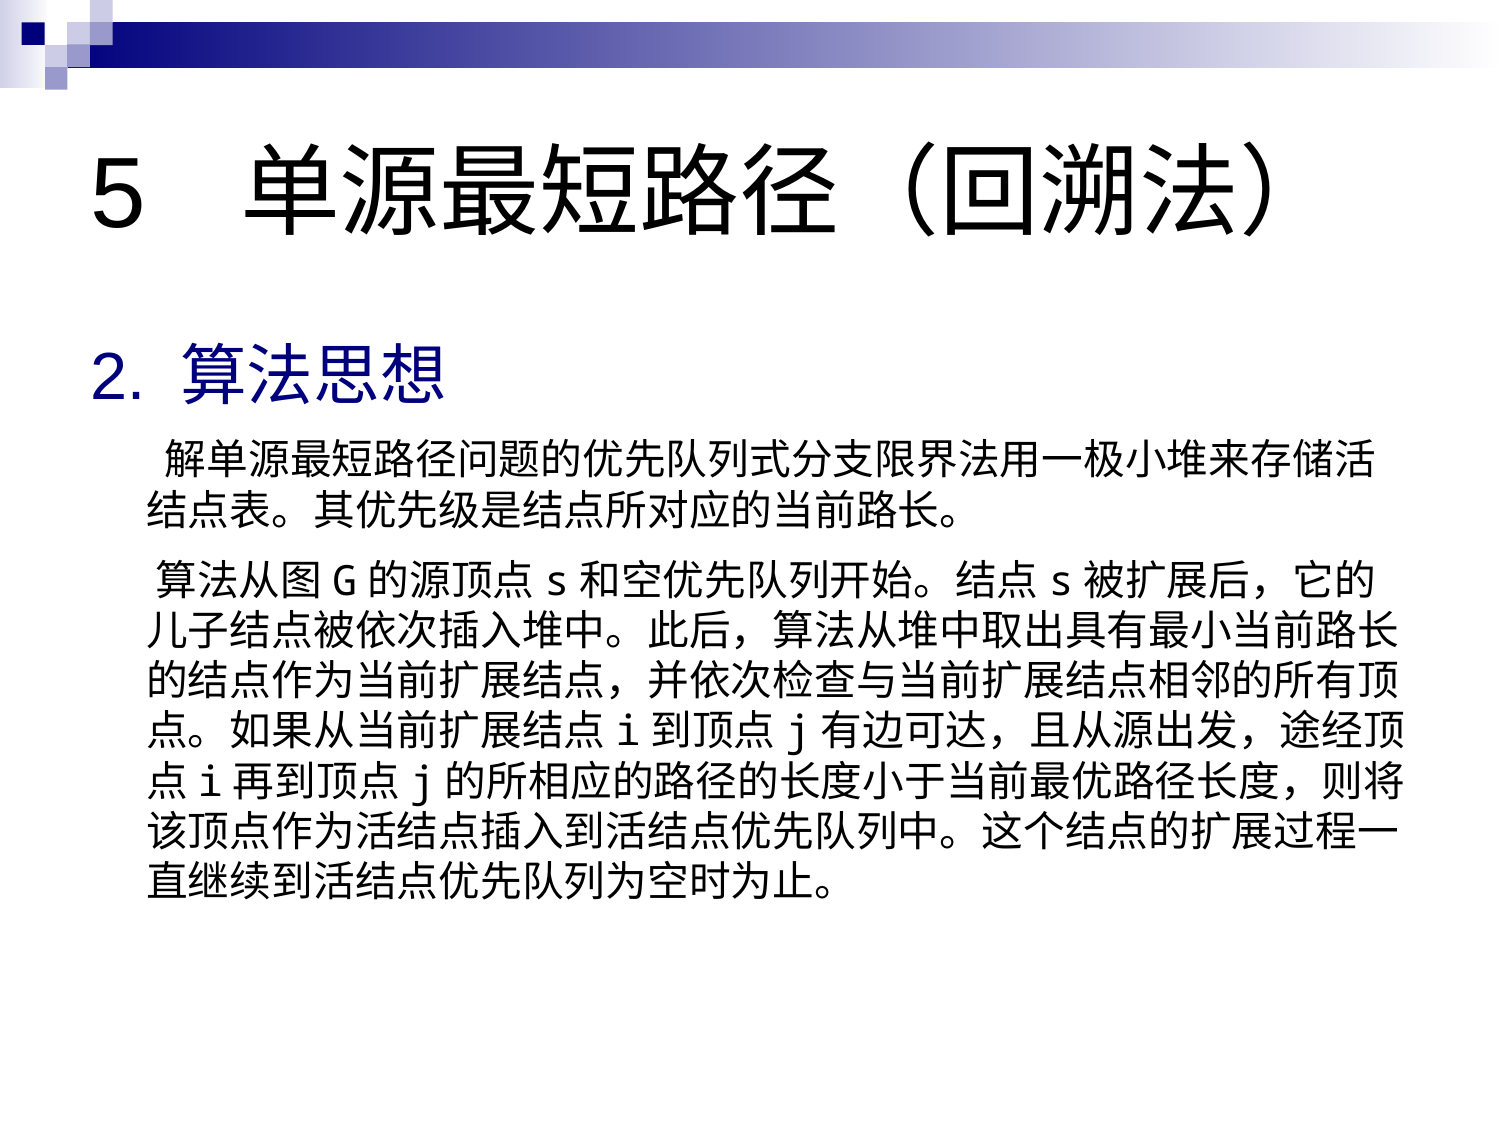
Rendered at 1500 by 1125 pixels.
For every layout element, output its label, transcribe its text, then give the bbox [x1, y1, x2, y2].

list 2. 算法思想 解单源最短路径问题的优先队列式分支限界法用一极小堆来存储活结点表。其优先级是结点所对应的当前路长。 算法从图G的源顶点s和空优先队列开始。结点s被扩展后，它的儿子结点被依次插入堆中。此后，算法从堆中取出具有最小当前路长的结点作为当前扩展结点，并依次检查与当前扩展结点相邻的所有顶点。如果从当前扩展结点i到顶点j有边可达，且从源出发，途经顶点i再到顶点j的所相应的路径的长度小于当前最优路径长度，则将该顶点作为活结点插入到活结点优先队列中。这个结点的扩展过程一直继续到活结点优先队列为空时为止。 [74, 324, 1426, 963]
title 5 单源最短路径（回溯法） [74, 74, 1426, 301]
